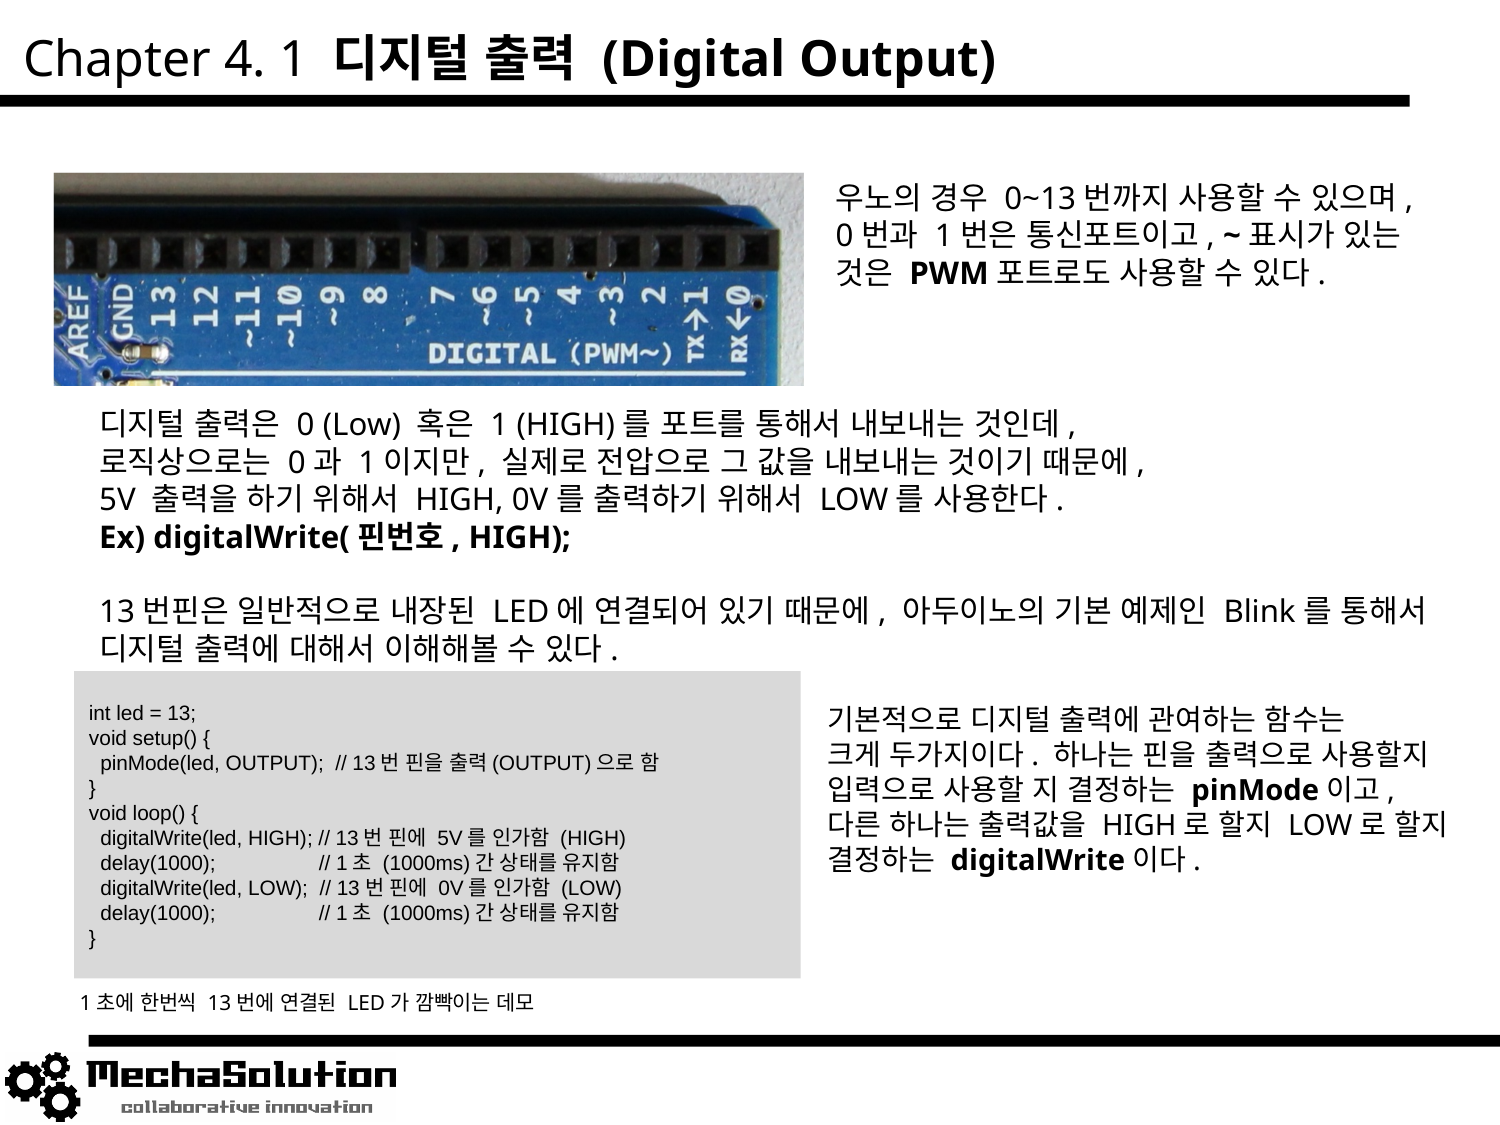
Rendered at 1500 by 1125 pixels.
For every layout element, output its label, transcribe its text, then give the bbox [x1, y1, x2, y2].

text_box Chapter 4. 1 디지털 출력 (Digital Output) [8, 19, 1012, 93]
text_box 우노의 경우 0~13번까지 사용할 수 있으며, 0번과 1번은 통신포트이고, ~표시가 있는 것은 PWM포트로도 사용할 수 있다. [820, 170, 1437, 298]
text_box 1초에 한번씩 13번에 연결된 LED가 깜빡이는 데모 [64, 982, 835, 1057]
text_box [835, 1033, 1500, 1049]
picture [5, 1052, 396, 1123]
picture [52, 172, 804, 386]
text_box [0, 93, 1412, 109]
text_box 디지털 출력은 0 (Low) 혹은 1 (HIGH)를 포트를 통해서 내보내는 것인데, 로직상으로는 0과 1이지만, 실제로 전압으로 그 값을 내보내는 것이기 때문에, 5V 출력을 하기 위해서 HIGH, 0V를 출력하기 위해서 LOW를 사용한다. Ex) digitalWrite(핀번호, HIGH); 13번핀은 일반적으로 내장된 LED에 연결되어 있기 때문에, 아두이노의 기본 예제인 Blink를 통해서 디지털 출력에 대해서 이해해볼 수 있다. [84, 397, 1442, 749]
text_box 기본적으로 디지털 출력에 관여하는 함수는 크게 두가지이다. 하나는 핀을 출력으로 사용할지 입력으로 사용할 지 결정하는 pinMode이고, 다른 하나는 출력값을 HIGH로 할지 LOW로 할지 결정하는 digitalWrite이다. [812, 693, 1495, 919]
text_box int led = 13; void setup() { pinMode(led, OUTPUT); // 13번 핀을 출력(OUTPUT)으로 함 } void loop() { digitalWrite(led, HIGH); // 13번 핀에 5V를 인가함 (HIGH) delay(1000); // 1초 (1000ms)간 상태를 유지함 digitalWrite(led, LOW); // 13번 핀에 0V를 인가함 (LOW) delay(1000); // 1초 (1000ms)간 상태를 유지함 } [72, 669, 803, 980]
